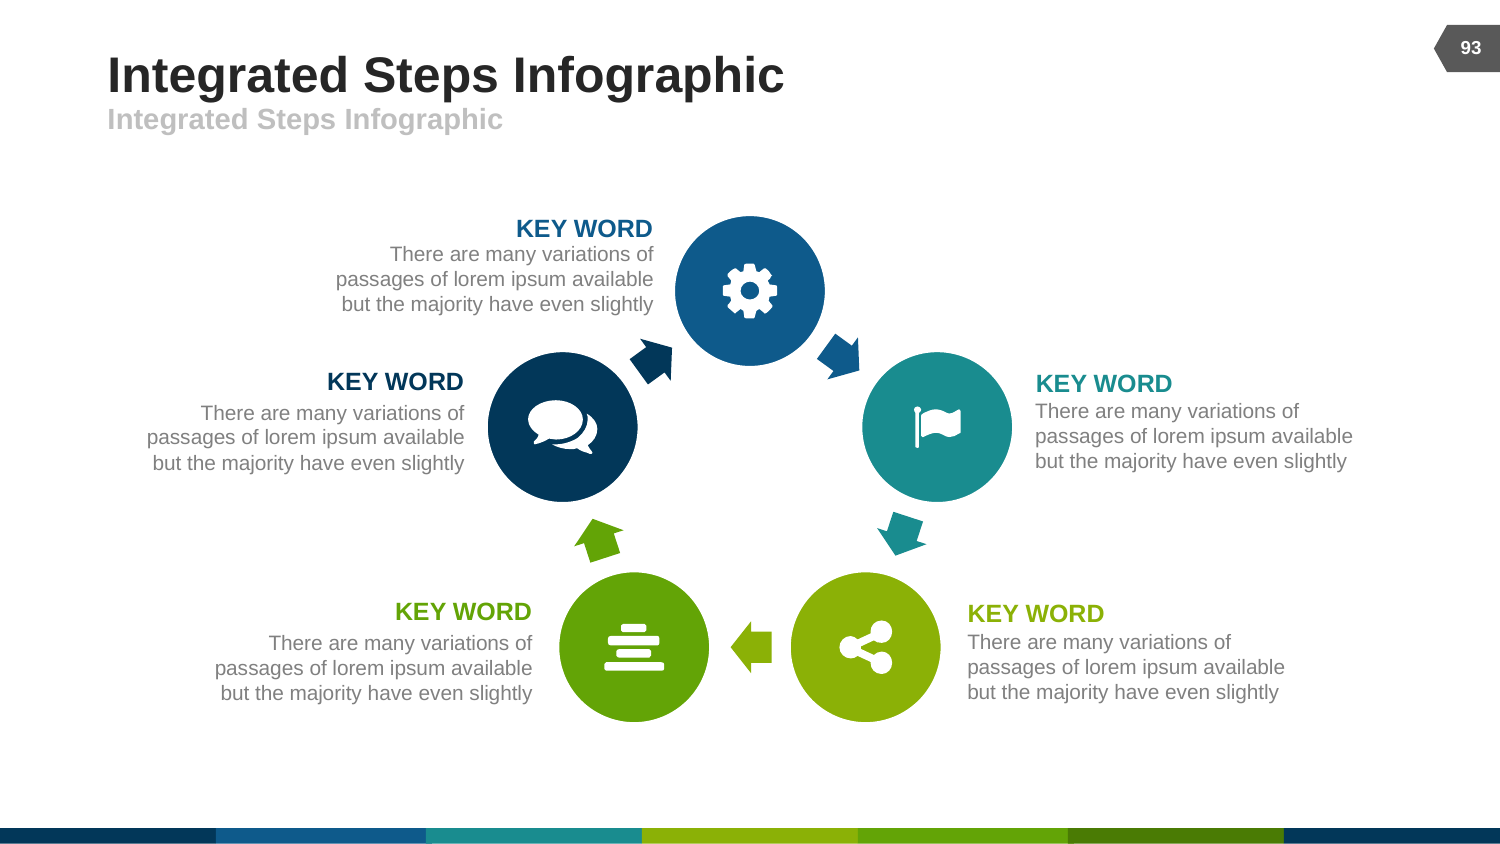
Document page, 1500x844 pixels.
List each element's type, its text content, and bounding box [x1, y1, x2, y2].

text_box [786, 568, 945, 727]
text_box [574, 518, 624, 563]
text_box [670, 211, 830, 371]
text_box [483, 347, 642, 507]
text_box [1034, 366, 1355, 474]
text_box [839, 620, 893, 674]
text_box [621, 623, 647, 633]
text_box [333, 211, 654, 316]
text_box [913, 406, 922, 448]
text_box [144, 365, 465, 475]
text_box [877, 511, 927, 556]
text_box [816, 333, 860, 380]
title Integrated Steps Infographic [107, 43, 1033, 102]
text_box [604, 662, 665, 671]
text_box [921, 409, 961, 438]
text_box [528, 400, 583, 445]
slide_number 93 [1439, 24, 1500, 70]
text_box [629, 338, 673, 385]
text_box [212, 595, 533, 706]
text_box [722, 263, 778, 319]
text_box [858, 347, 1017, 507]
text_box [616, 649, 652, 658]
text_box [730, 621, 772, 674]
list Integrated Steps Infographic [107, 101, 783, 135]
text_box [607, 635, 660, 646]
text_box [552, 413, 598, 454]
text_box [555, 568, 714, 727]
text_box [966, 596, 1287, 705]
